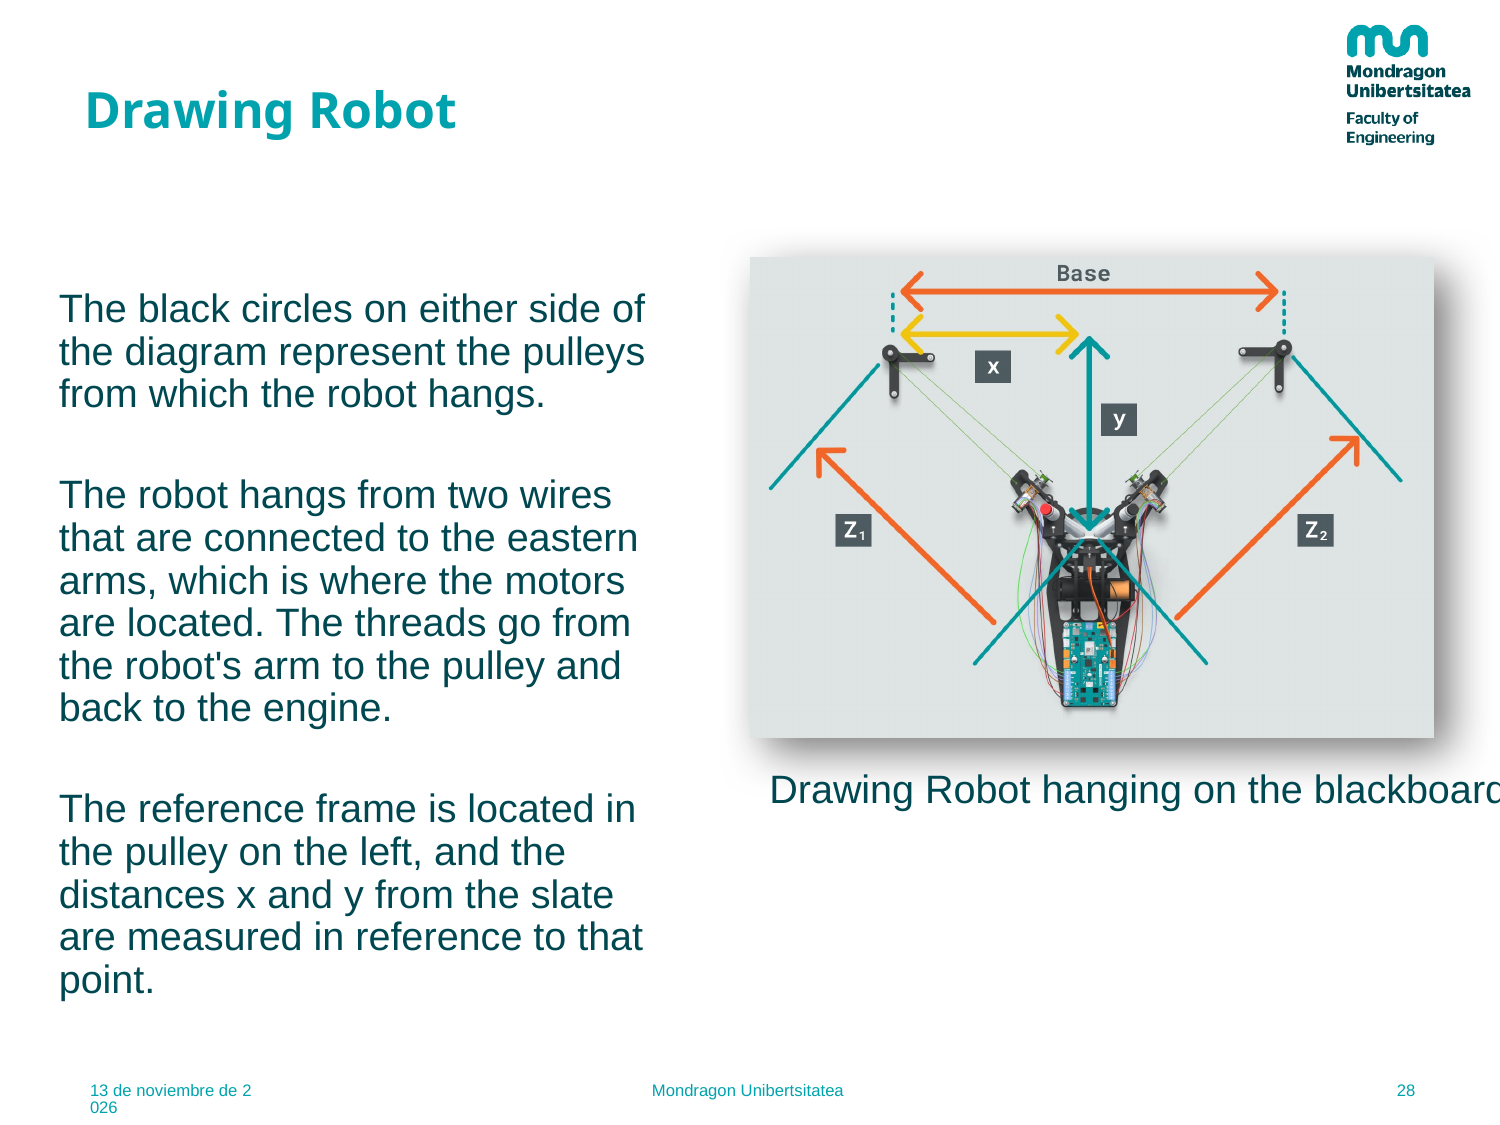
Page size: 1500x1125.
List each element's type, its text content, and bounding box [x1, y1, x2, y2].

footer Mondragon Unibertsitatea [356, 1059, 1140, 1120]
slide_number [75, 1059, 269, 1120]
text_box Drawing Robot hanging on the blackboard [754, 761, 1500, 832]
picture [1319, 0, 1500, 170]
list The black circles on either side of the diagram represent the pulleys from which the robot hangs. The robot hangs from two wires that are connected to the eastern arms, which is where the motors are located. The threads go from the robot's arm to the pulley and back to the engine. The reference frame is located in the pulley on the left, and the distances x and y from the slate are measured in reference to that point. [43, 281, 698, 1060]
title Drawing Robot [69, 77, 1327, 148]
picture [749, 256, 1435, 738]
slide_number 28 [1238, 1059, 1431, 1120]
